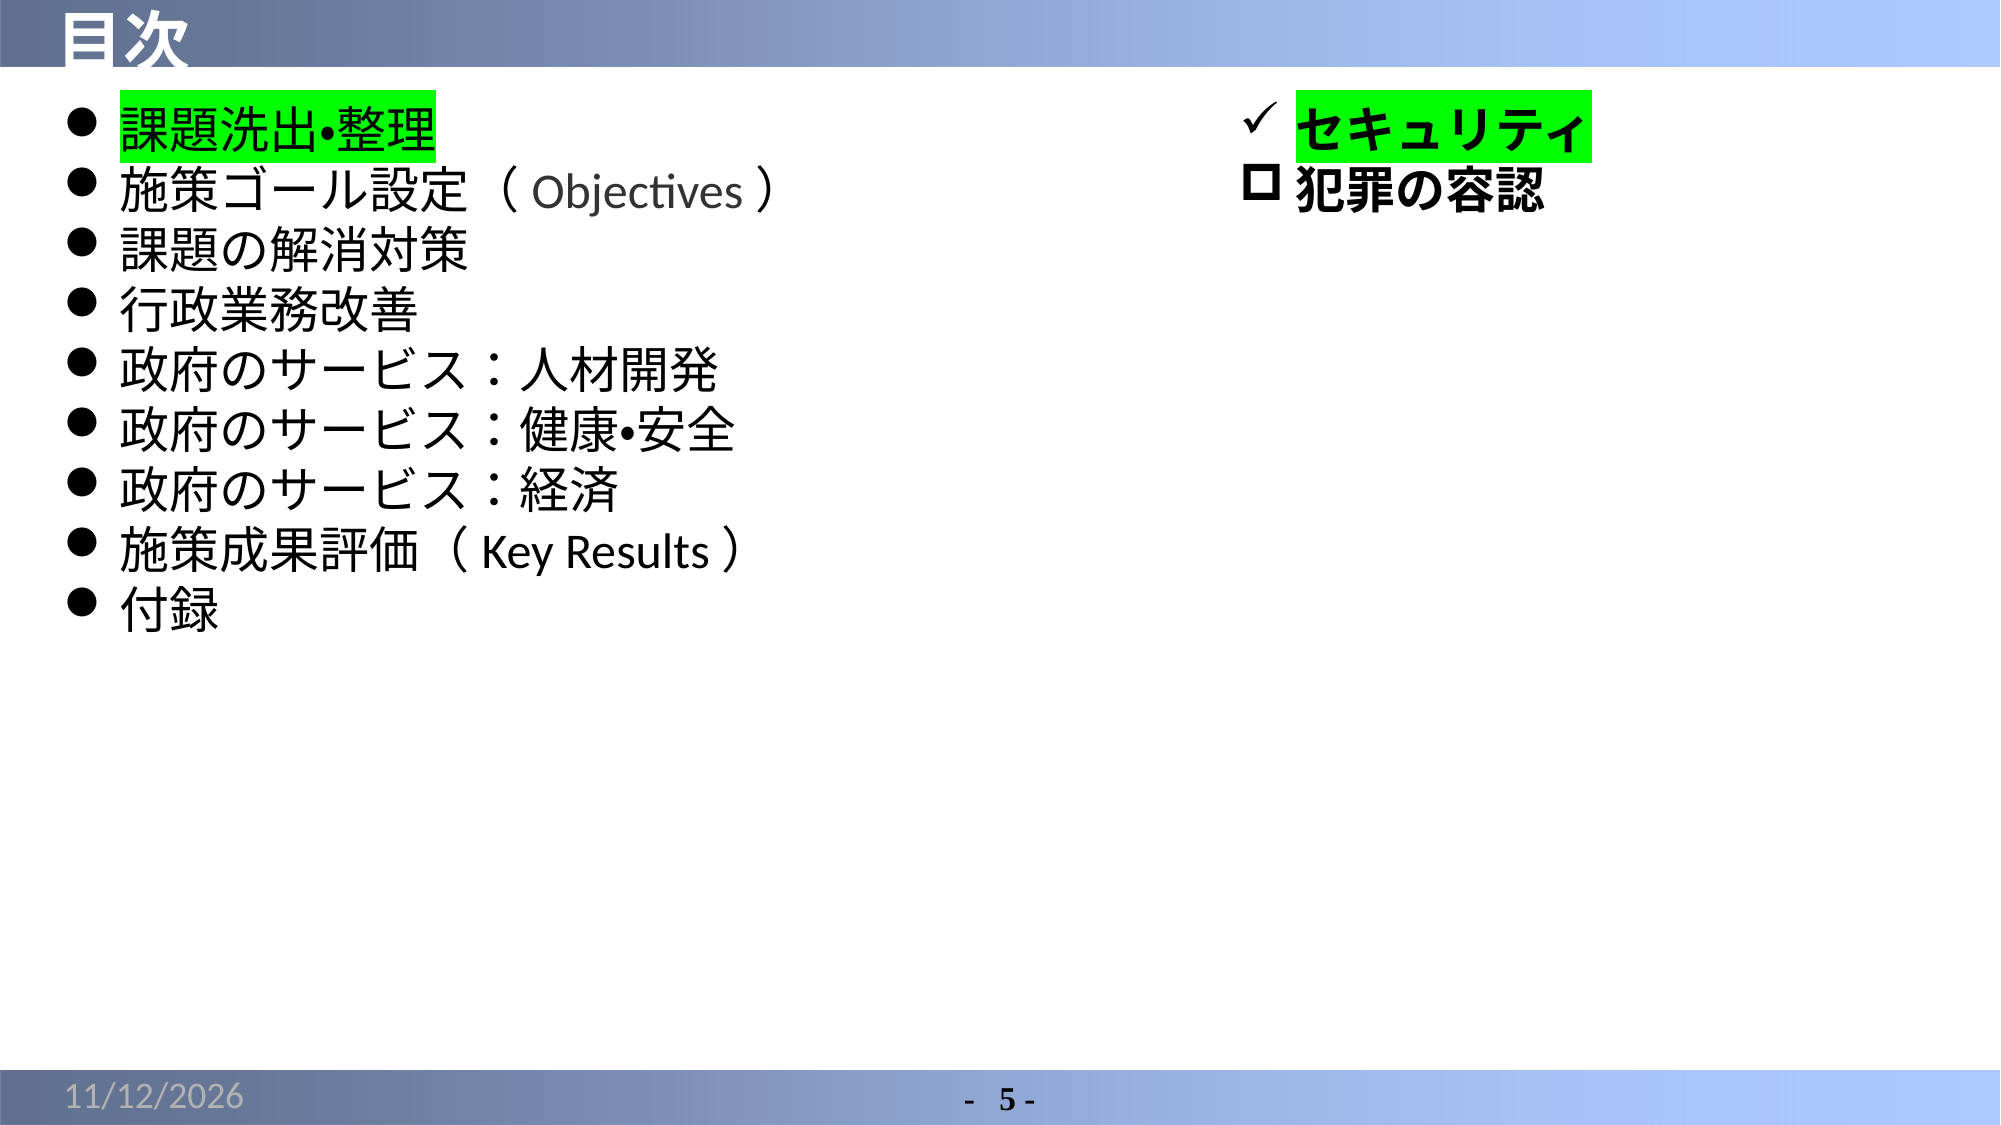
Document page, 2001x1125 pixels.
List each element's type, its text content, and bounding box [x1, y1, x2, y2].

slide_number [63, 1071, 524, 1117]
title 目次 [56, 0, 1937, 81]
list 課題洗出・整理 施策ゴール設定（Objectives） 課題の解消対策 行政業務改善 政府のサービス：人材開発 政府のサービス：健康・安全 政府のサービス：経済 施策成果評価（Key Results） 付録 [63, 98, 1186, 1033]
list セキュリティ 犯罪の容認 [1239, 98, 1937, 1033]
slide_number - 5 - [934, 1078, 1063, 1117]
